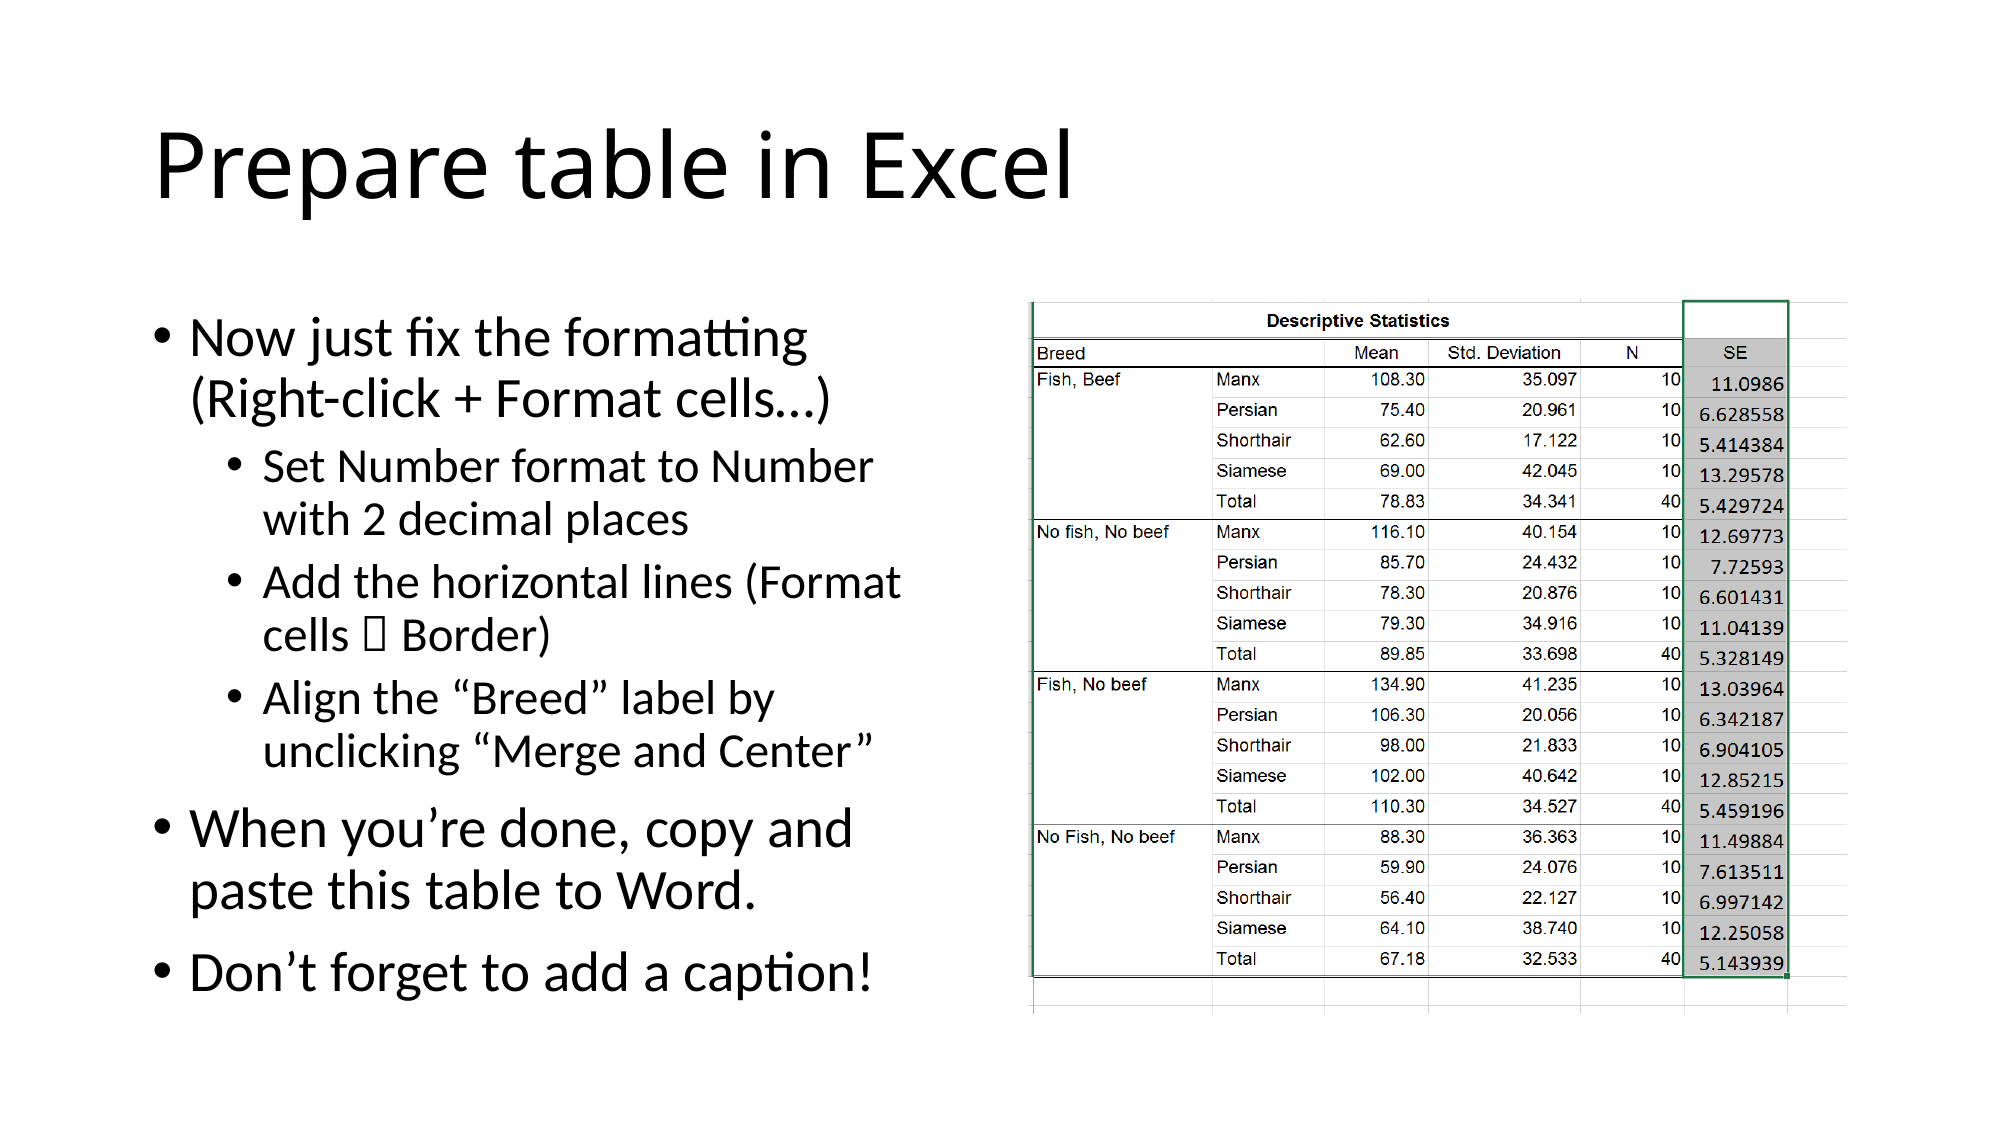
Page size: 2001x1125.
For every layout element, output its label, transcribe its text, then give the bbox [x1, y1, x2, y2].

list Now just fix the formatting (Right-click + Format cells…) Set Number format to Number with 2 decimal places Add the horizontal lines (Format cells  Border) Align the “Breed” label by unclicking “Merge and Center” When you’re done, copy and paste this table to Word. Don’t forget to add a caption! [137, 299, 988, 1014]
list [1028, 299, 1847, 1014]
title Prepare table in Excel [137, 59, 1863, 278]
